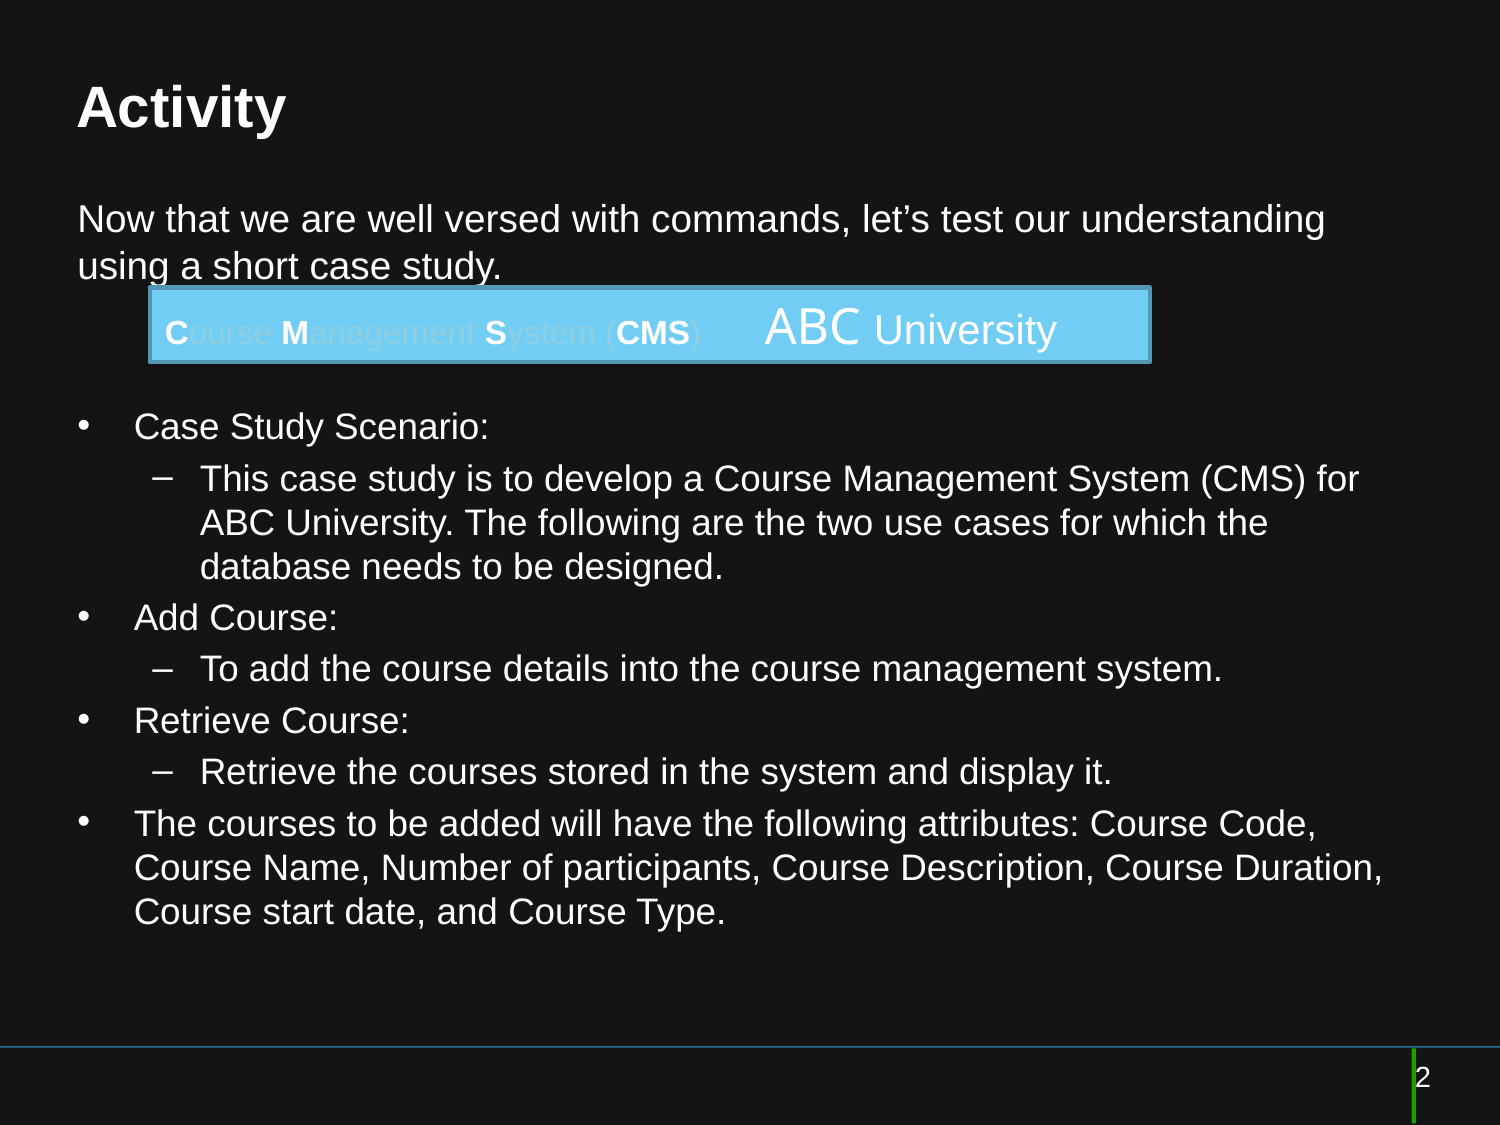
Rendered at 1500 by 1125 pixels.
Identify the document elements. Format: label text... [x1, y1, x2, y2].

text_box Course Management System (CMS) ABC University [148, 285, 1152, 364]
list Now that we are well versed with commands, let’s test our understanding using a short case study. Case Study Scenario: This case study is to develop a Course Management System (CMS) for ABC University. The following are the two use cases for which the database needs to be designed. Add Course: To add the course details into the course management system. Retrieve Course: Retrieve the courses stored in the system and display it. The courses to be added will have the following attributes: Course Code, Course Name, Number of participants, Course Description, Course Duration, Course start date, and Course Type. [62, 186, 1438, 945]
title Activity [61, 54, 1438, 154]
list [75, 1023, 1500, 1124]
